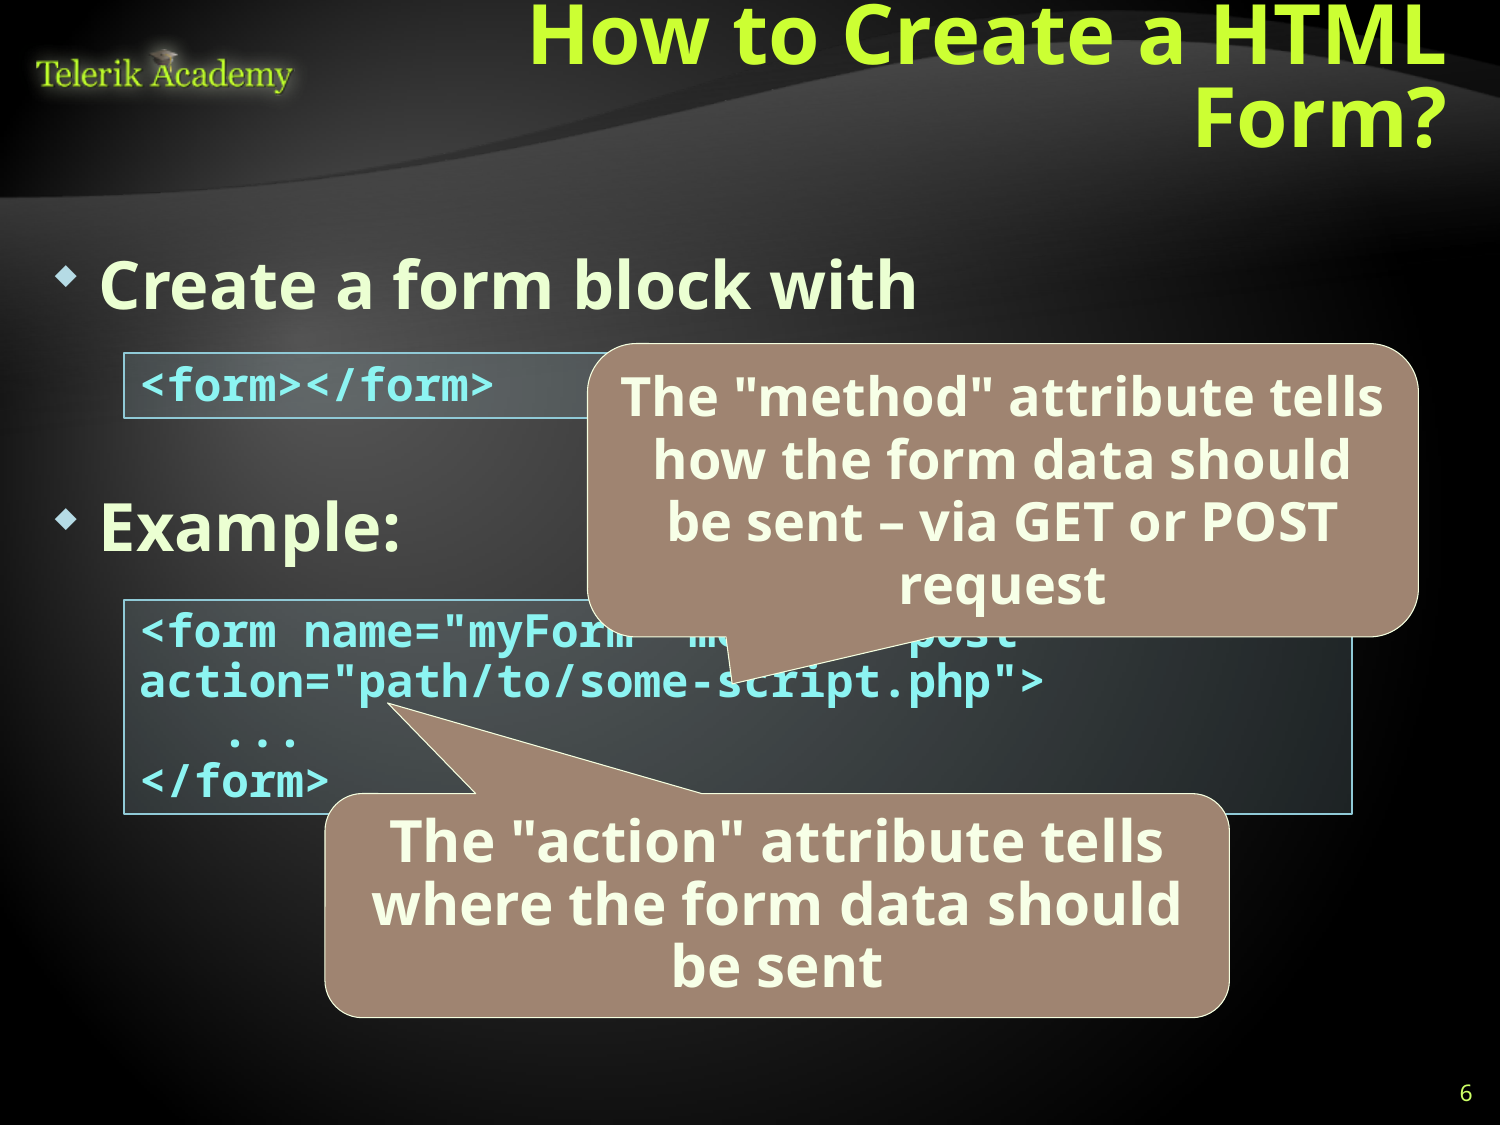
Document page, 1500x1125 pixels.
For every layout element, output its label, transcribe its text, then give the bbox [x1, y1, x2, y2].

list Create a form block with Example: [37, 231, 1463, 913]
text_box <form name="myForm" method="post" action="path/to/some-script.php"> ... </form> [123, 599, 1353, 815]
text_box <form></form> [123, 352, 607, 418]
slide_number 6 [1412, 1074, 1488, 1113]
text_box The "method" attribute tells how the form data should be sent – via GET or POST request [587, 343, 1419, 684]
text_box The "action" attribute tells where the form data should be sent [324, 702, 1230, 1018]
picture [0, 0, 1500, 1125]
title How to Create a HTML Form? [300, 12, 1463, 150]
